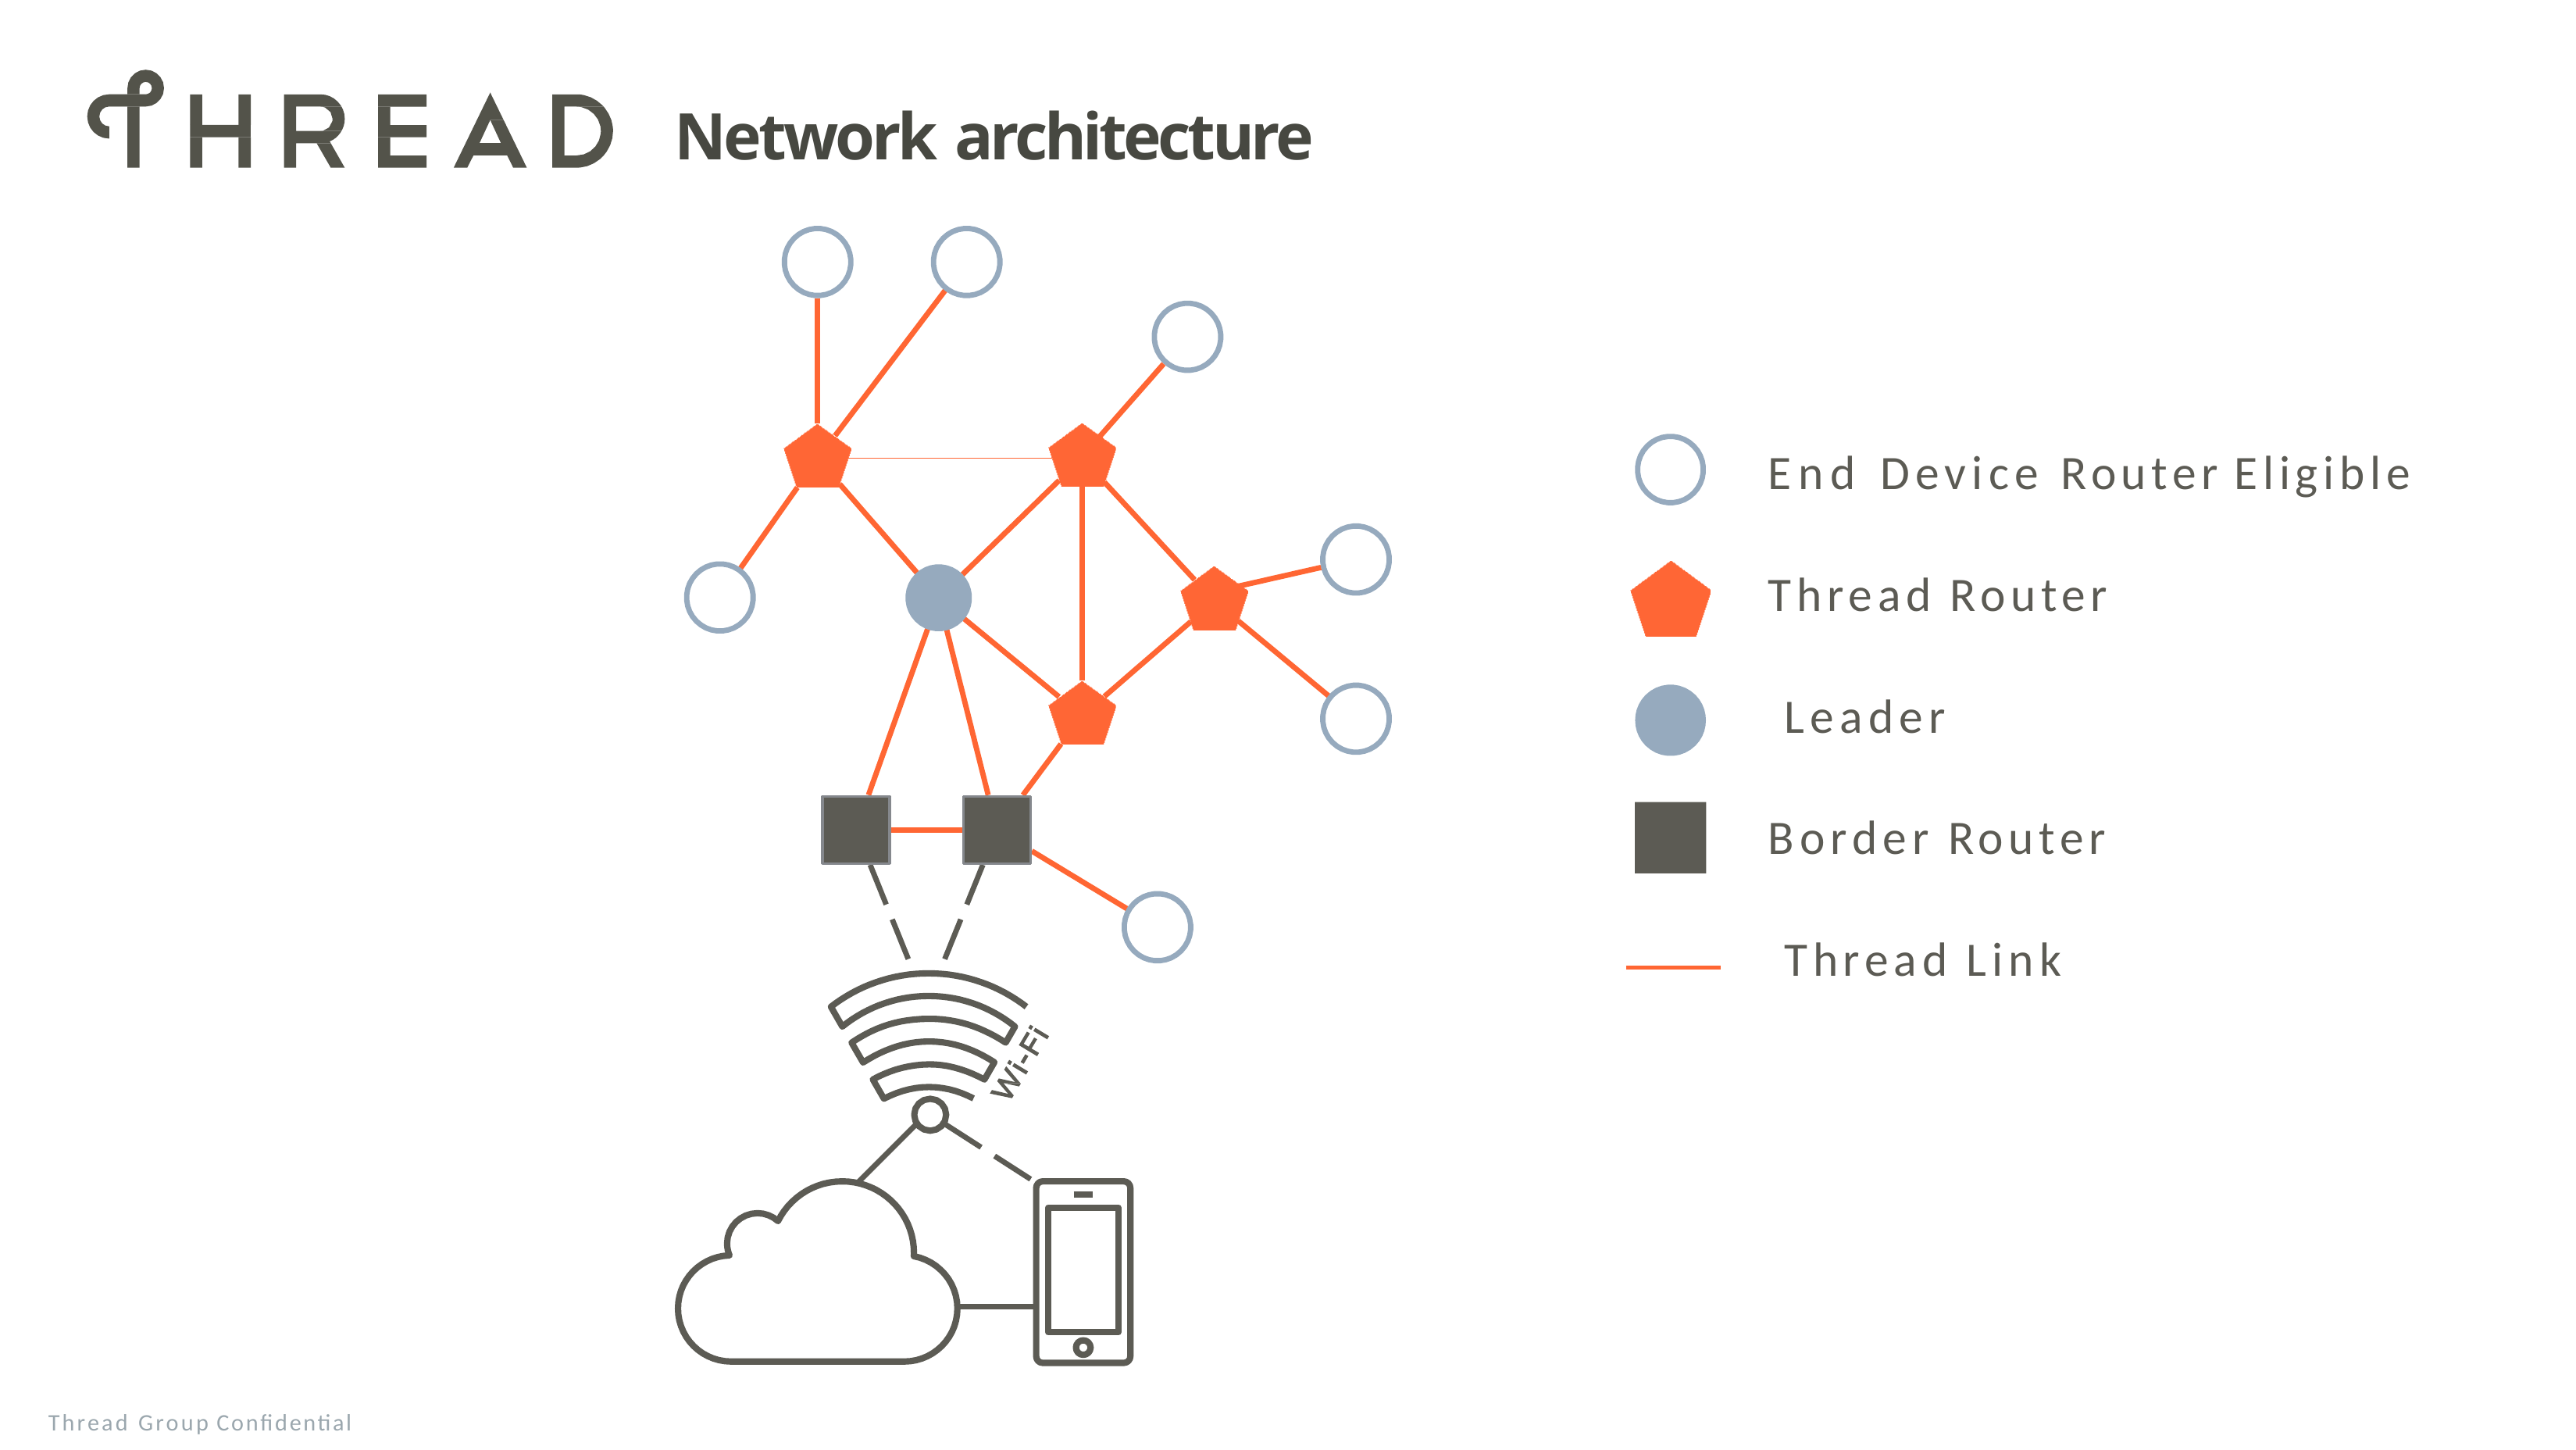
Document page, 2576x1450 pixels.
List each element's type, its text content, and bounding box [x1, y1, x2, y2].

text_box [783, 423, 851, 488]
text_box [830, 973, 1027, 1099]
text_box [687, 563, 754, 631]
footer Thread Group Confidential [46, 1410, 362, 1450]
text_box [1180, 565, 1248, 630]
text_box [1637, 436, 1704, 503]
text_box [552, 94, 613, 168]
text_box [1028, 1024, 1033, 1030]
text_box [990, 1066, 1021, 1098]
text_box [893, 996, 960, 1022]
text_box [913, 970, 940, 973]
text_box [905, 564, 972, 631]
text_box [378, 125, 427, 138]
text_box [1048, 422, 1116, 487]
text_box [1154, 303, 1221, 370]
text_box [378, 94, 427, 107]
text_box [822, 796, 890, 864]
text_box [378, 107, 391, 126]
text_box [1322, 526, 1390, 593]
text_box [190, 124, 251, 138]
text_box [1322, 685, 1390, 752]
text_box [1630, 559, 1711, 637]
text_box [1635, 684, 1707, 756]
text_box [284, 94, 345, 168]
text_box [378, 138, 391, 156]
text_box [1012, 1062, 1029, 1075]
text_box [1036, 1181, 1131, 1363]
text_box [1124, 894, 1191, 961]
text_box [1007, 1059, 1012, 1066]
text_box [238, 137, 252, 168]
text_box [914, 1098, 947, 1131]
text_box End Device Router Eligible Thread Router Leader Border Router Thread Link [1766, 441, 2418, 986]
text_box [1020, 1054, 1029, 1064]
text_box [1635, 802, 1707, 873]
text_box [1048, 680, 1116, 745]
text_box [453, 92, 527, 168]
text_box [1019, 1031, 1040, 1056]
text_box [784, 228, 851, 296]
text_box [963, 796, 1031, 864]
text_box [933, 228, 1001, 296]
text_box [190, 138, 202, 168]
text_box [678, 1181, 958, 1362]
title Network architecture [124, 63, 2452, 338]
text_box [238, 94, 252, 125]
text_box [378, 155, 427, 168]
text_box [87, 70, 165, 168]
text_box [1033, 1027, 1050, 1040]
text_box [190, 94, 202, 125]
